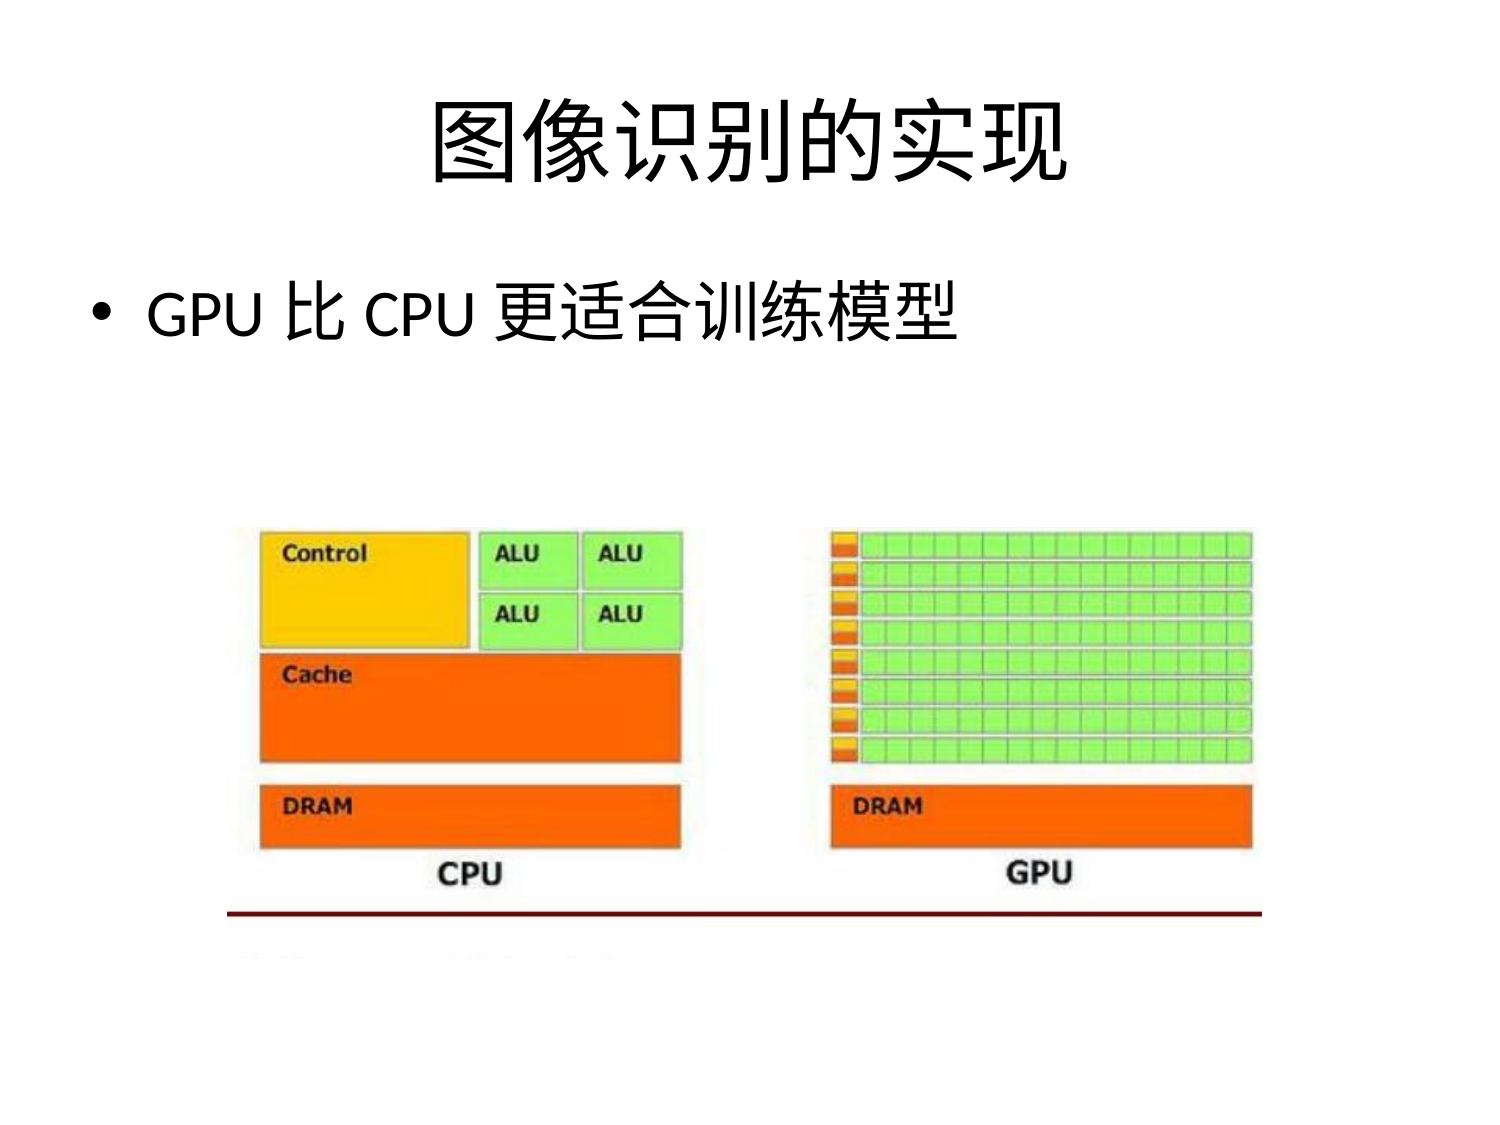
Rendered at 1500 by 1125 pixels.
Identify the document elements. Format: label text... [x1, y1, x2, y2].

list GPU比CPU更适合训练模型 [75, 262, 1425, 1005]
title 图像识别的实现 [75, 45, 1425, 233]
picture [226, 526, 1262, 959]
